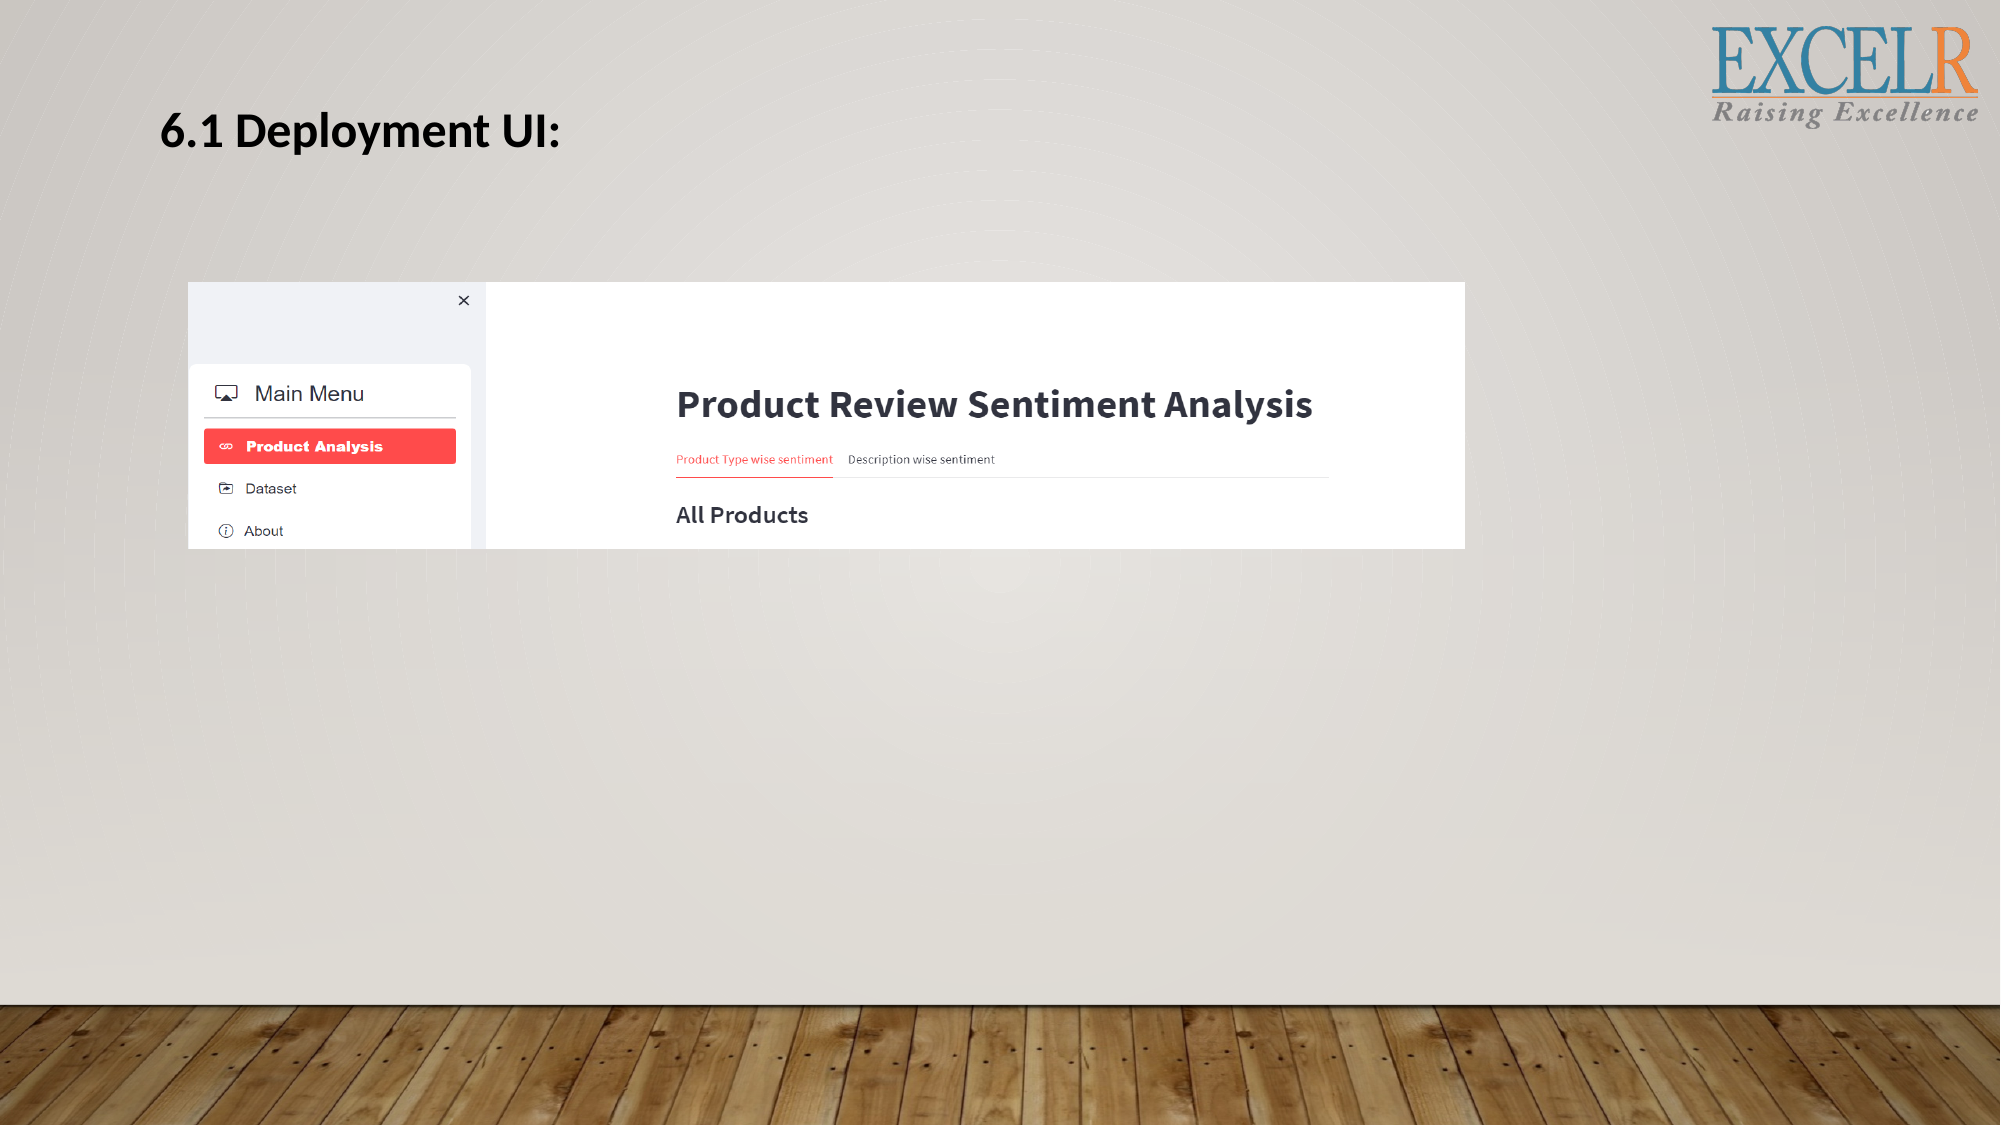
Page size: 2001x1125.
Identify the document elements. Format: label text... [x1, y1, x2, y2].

text_box 6.1 Deployment UI: [145, 90, 1367, 166]
picture [1712, 26, 1978, 129]
picture [188, 282, 1465, 549]
picture [0, 1005, 2000, 1125]
